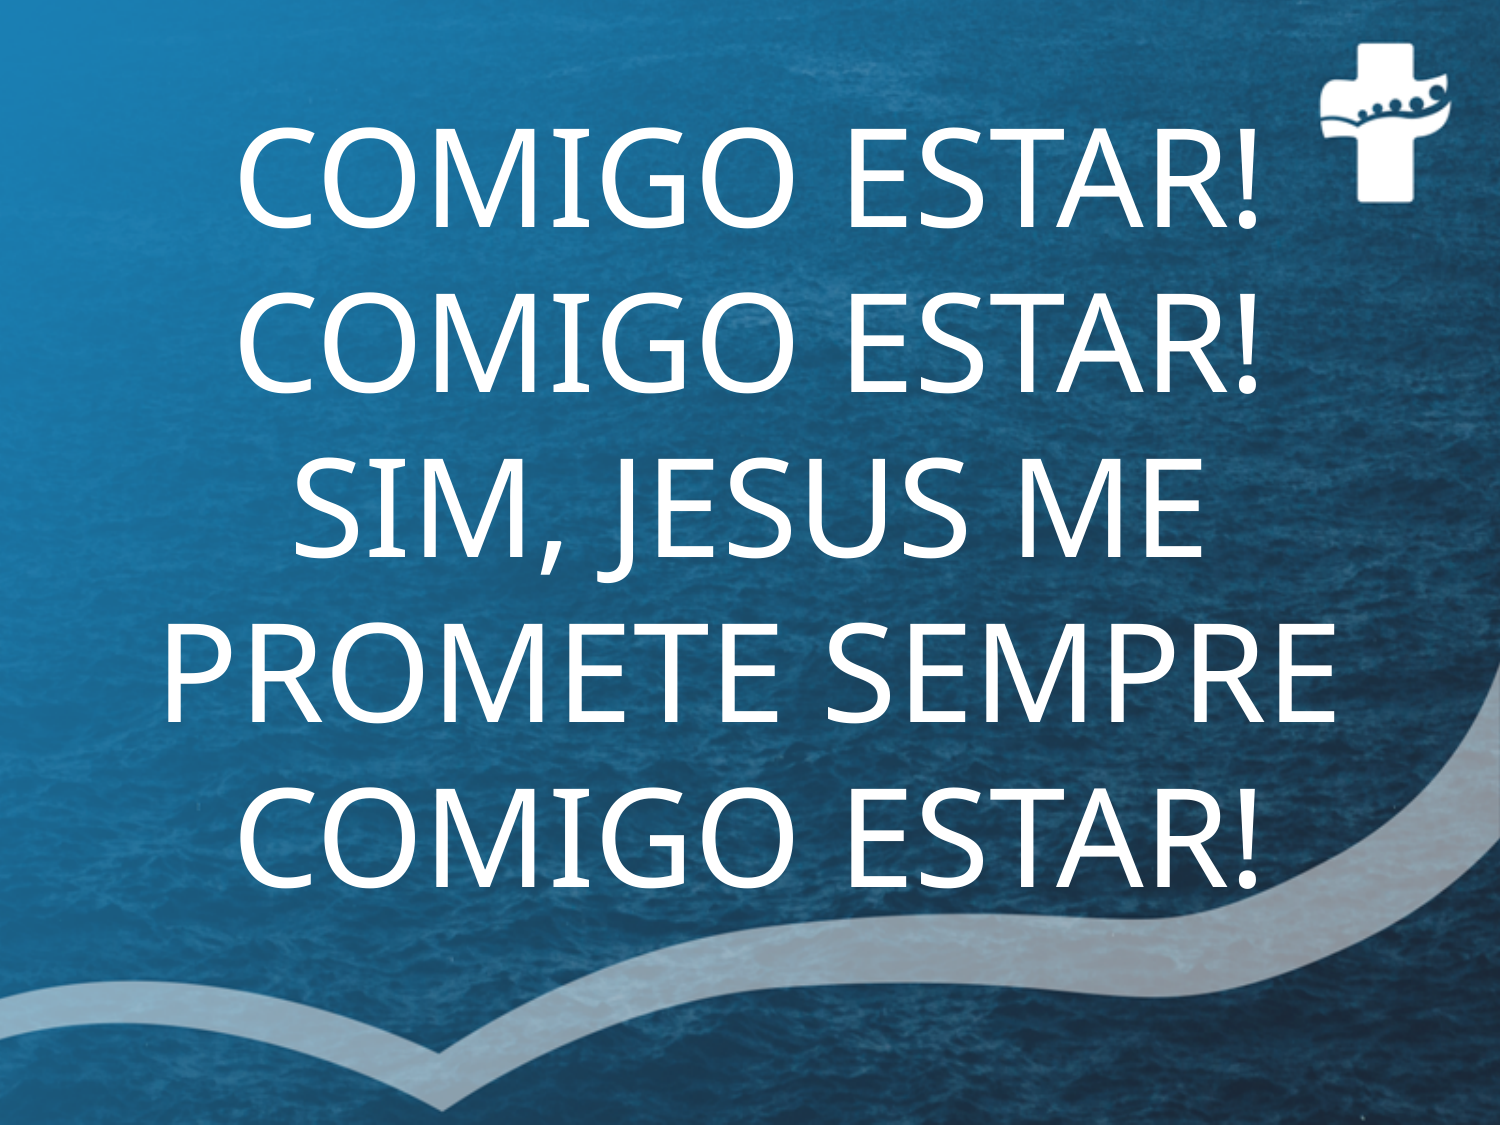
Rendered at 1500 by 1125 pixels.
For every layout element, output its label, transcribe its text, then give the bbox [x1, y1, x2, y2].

title COMIGO ESTAR! COMIGO ESTAR! SIM, JESUS ME PROMETE SEMPRE COMIGO ESTAR! [0, 408, 1500, 597]
picture [0, 0, 1500, 408]
picture [0, 597, 1500, 1125]
